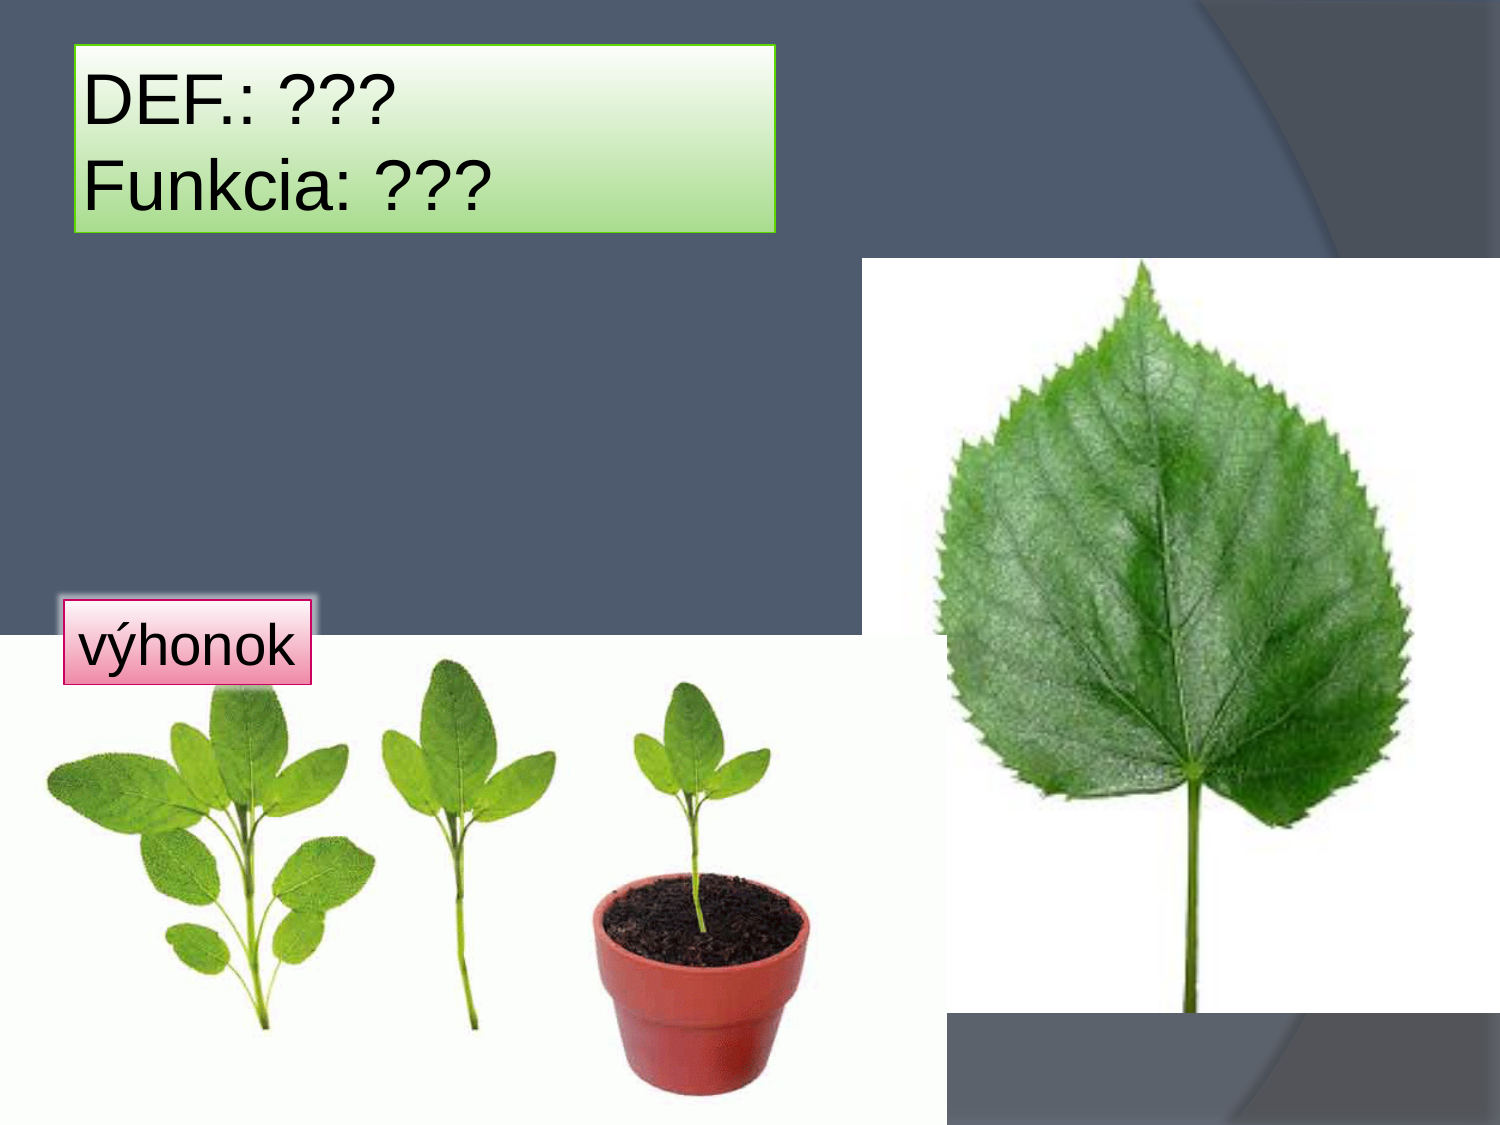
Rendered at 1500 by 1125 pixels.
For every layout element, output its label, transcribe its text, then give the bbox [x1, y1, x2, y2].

picture [0, 635, 948, 1125]
text_box výhonok [63, 599, 312, 626]
picture [862, 257, 1500, 1013]
title DEF.: ??? Funkcia: ??? [74, 44, 776, 233]
